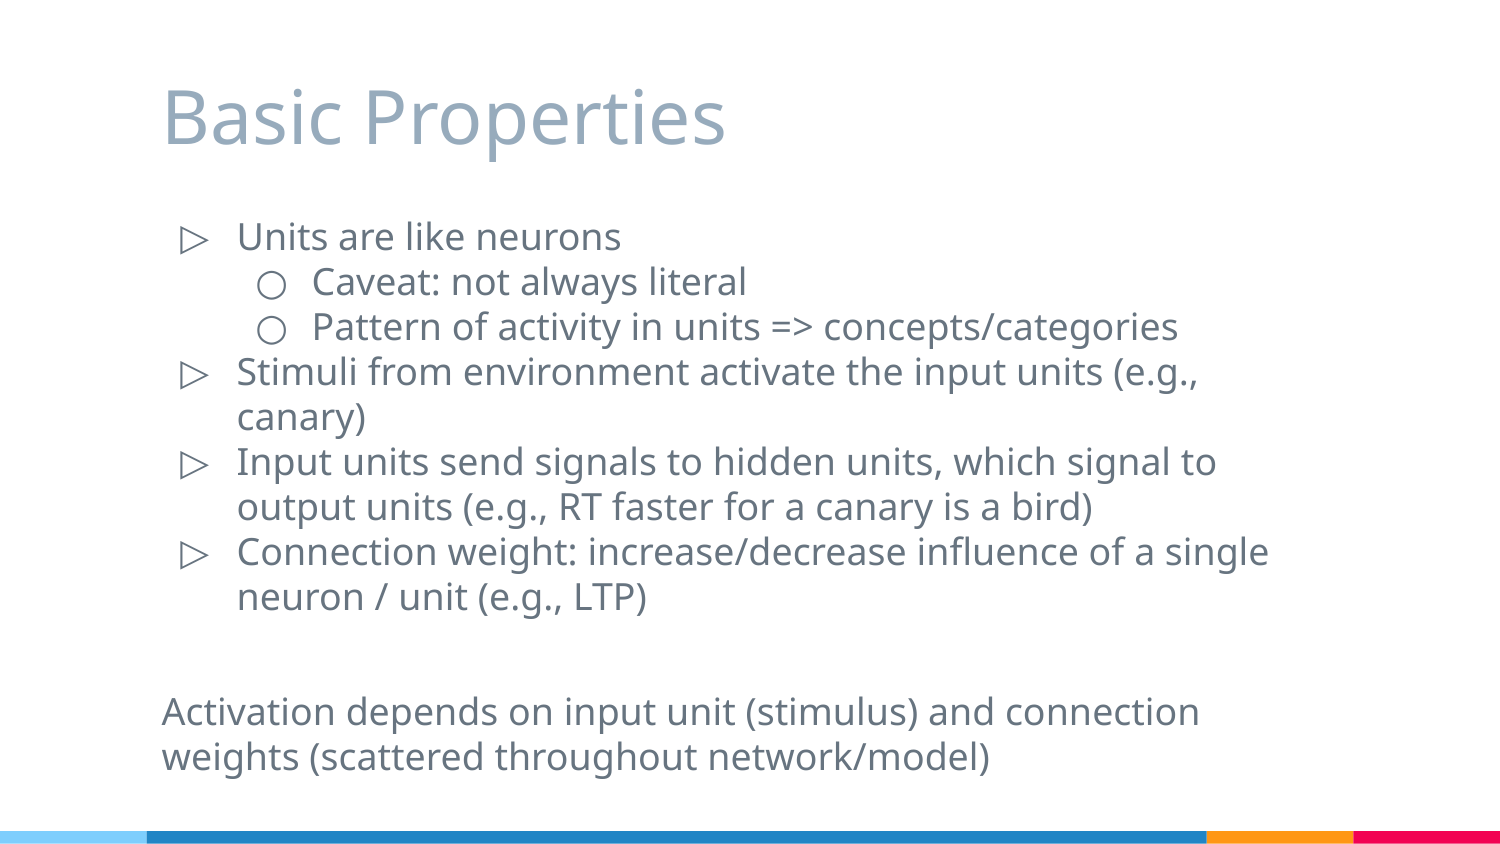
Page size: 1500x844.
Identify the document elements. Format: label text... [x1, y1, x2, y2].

title Basic Properties [146, 33, 1207, 175]
list Units are like neurons Caveat: not always literal Pattern of activity in units => concepts/categories Stimuli from environment activate the input units (e.g., canary) Input units send signals to hidden units, which signal to output units (e.g., RT faster for a canary is a bird) Connection weight: increase/decrease influence of a single neuron / unit (e.g., LTP) Activation depends on input unit (stimulus) and connection weights (scattered throughout network/model) [146, 198, 1341, 746]
